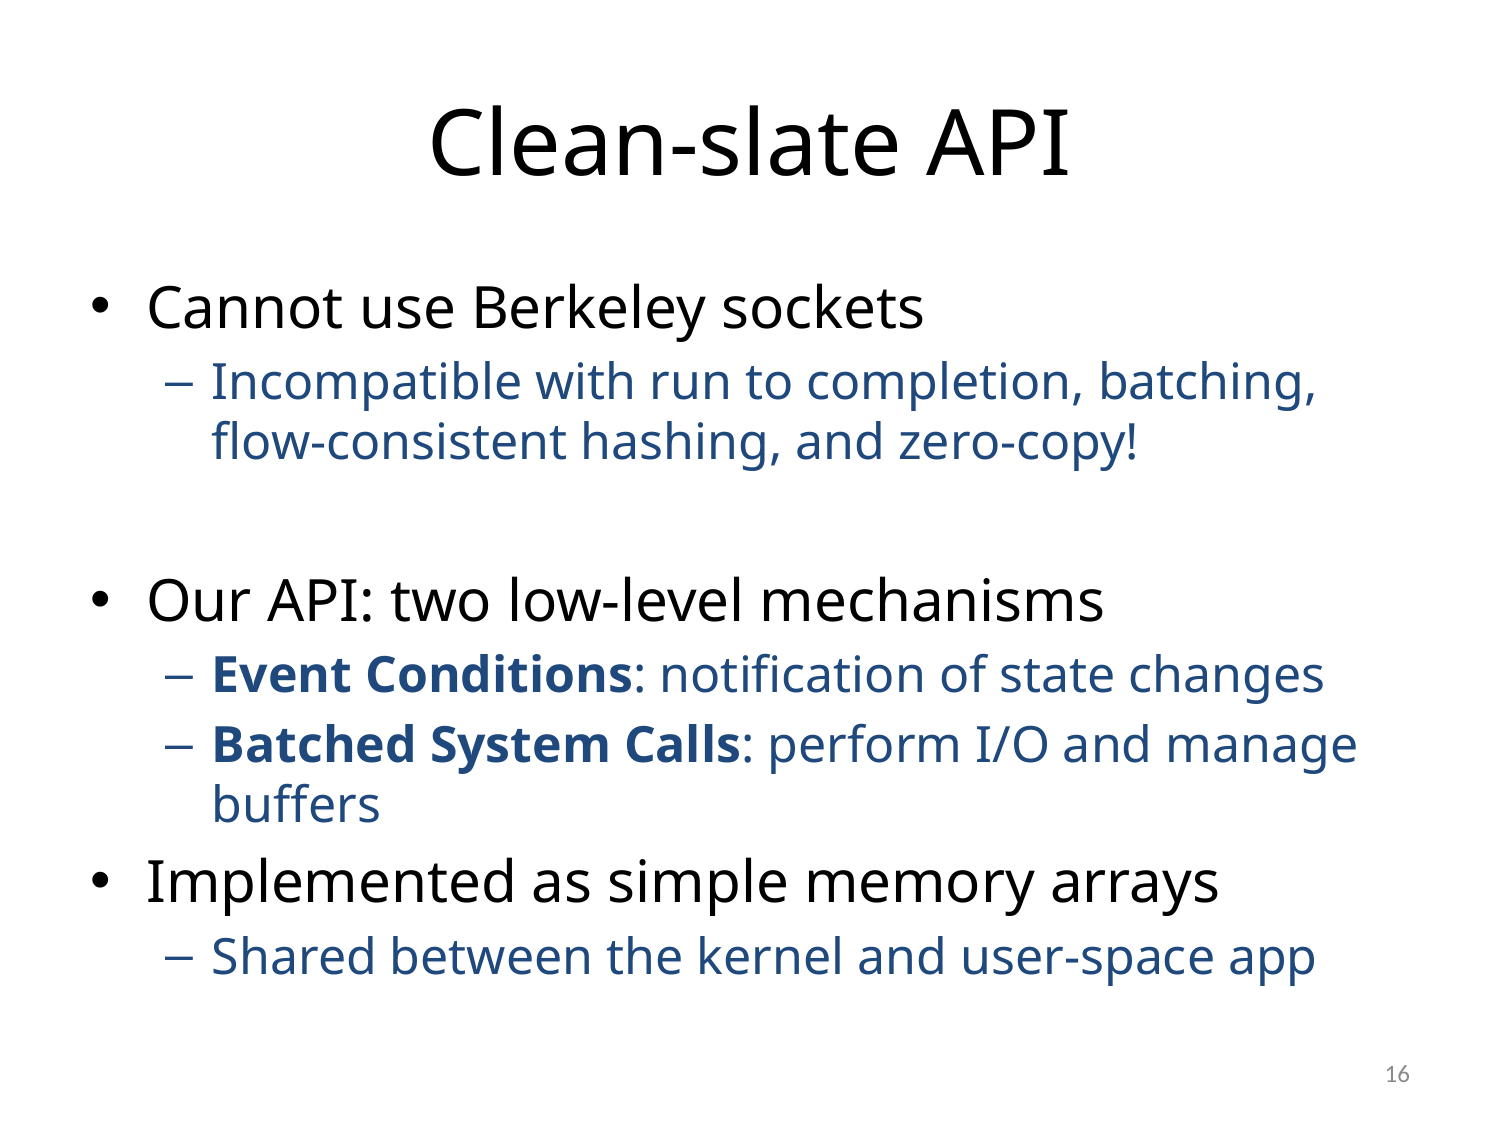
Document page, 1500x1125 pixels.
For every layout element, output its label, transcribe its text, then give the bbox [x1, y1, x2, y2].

slide_number 16 [1074, 1042, 1425, 1103]
title Clean-slate API [75, 45, 1425, 233]
list Cannot use Berkeley sockets Incompatible with run to completion, batching, flow-consistent hashing, and zero-copy! Our API: two low-level mechanisms Event Conditions: notification of state changes Batched System Calls: perform I/O and manage buffers Implemented as simple memory arrays Shared between the kernel and user-space app [75, 262, 1425, 1063]
